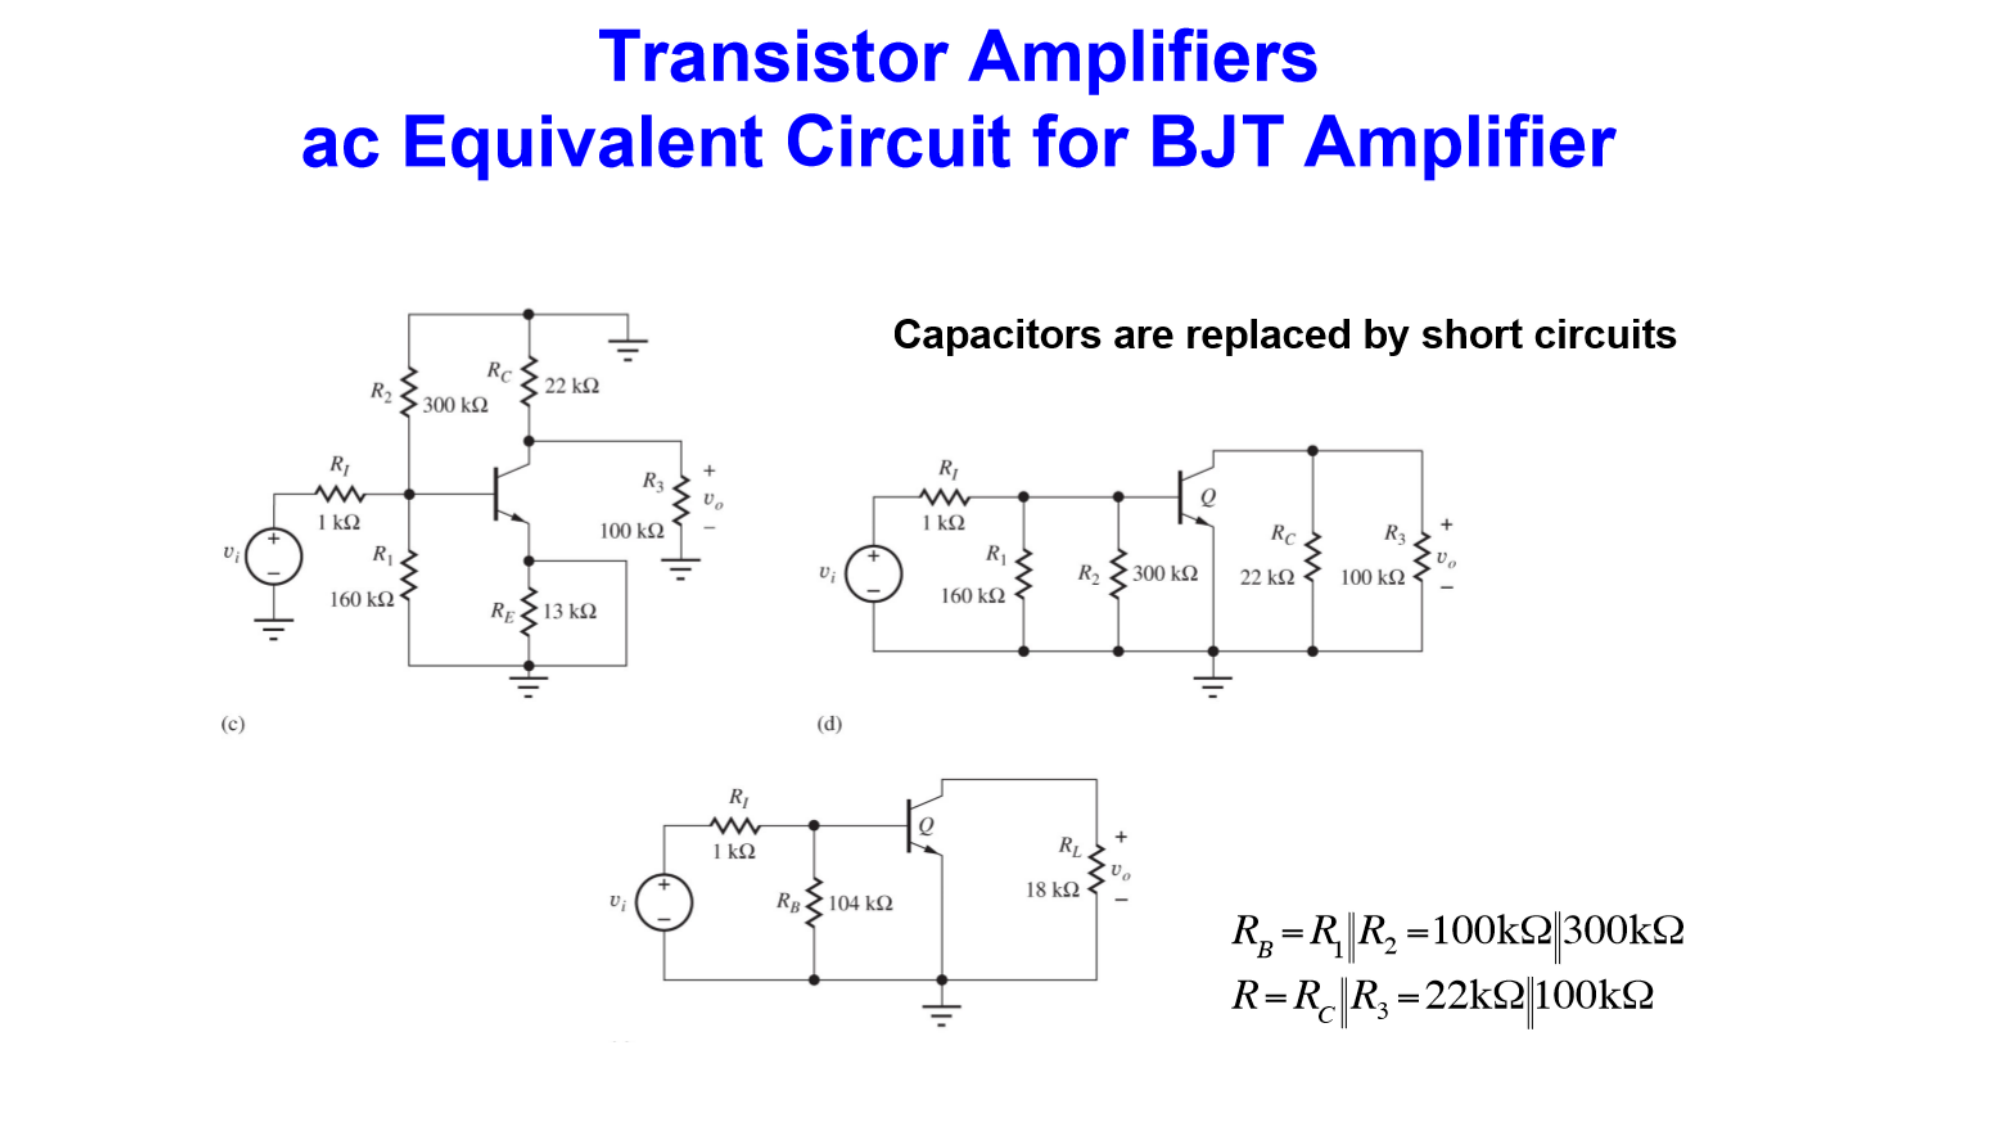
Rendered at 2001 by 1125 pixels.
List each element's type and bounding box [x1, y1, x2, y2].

picture [205, 17, 1717, 1054]
